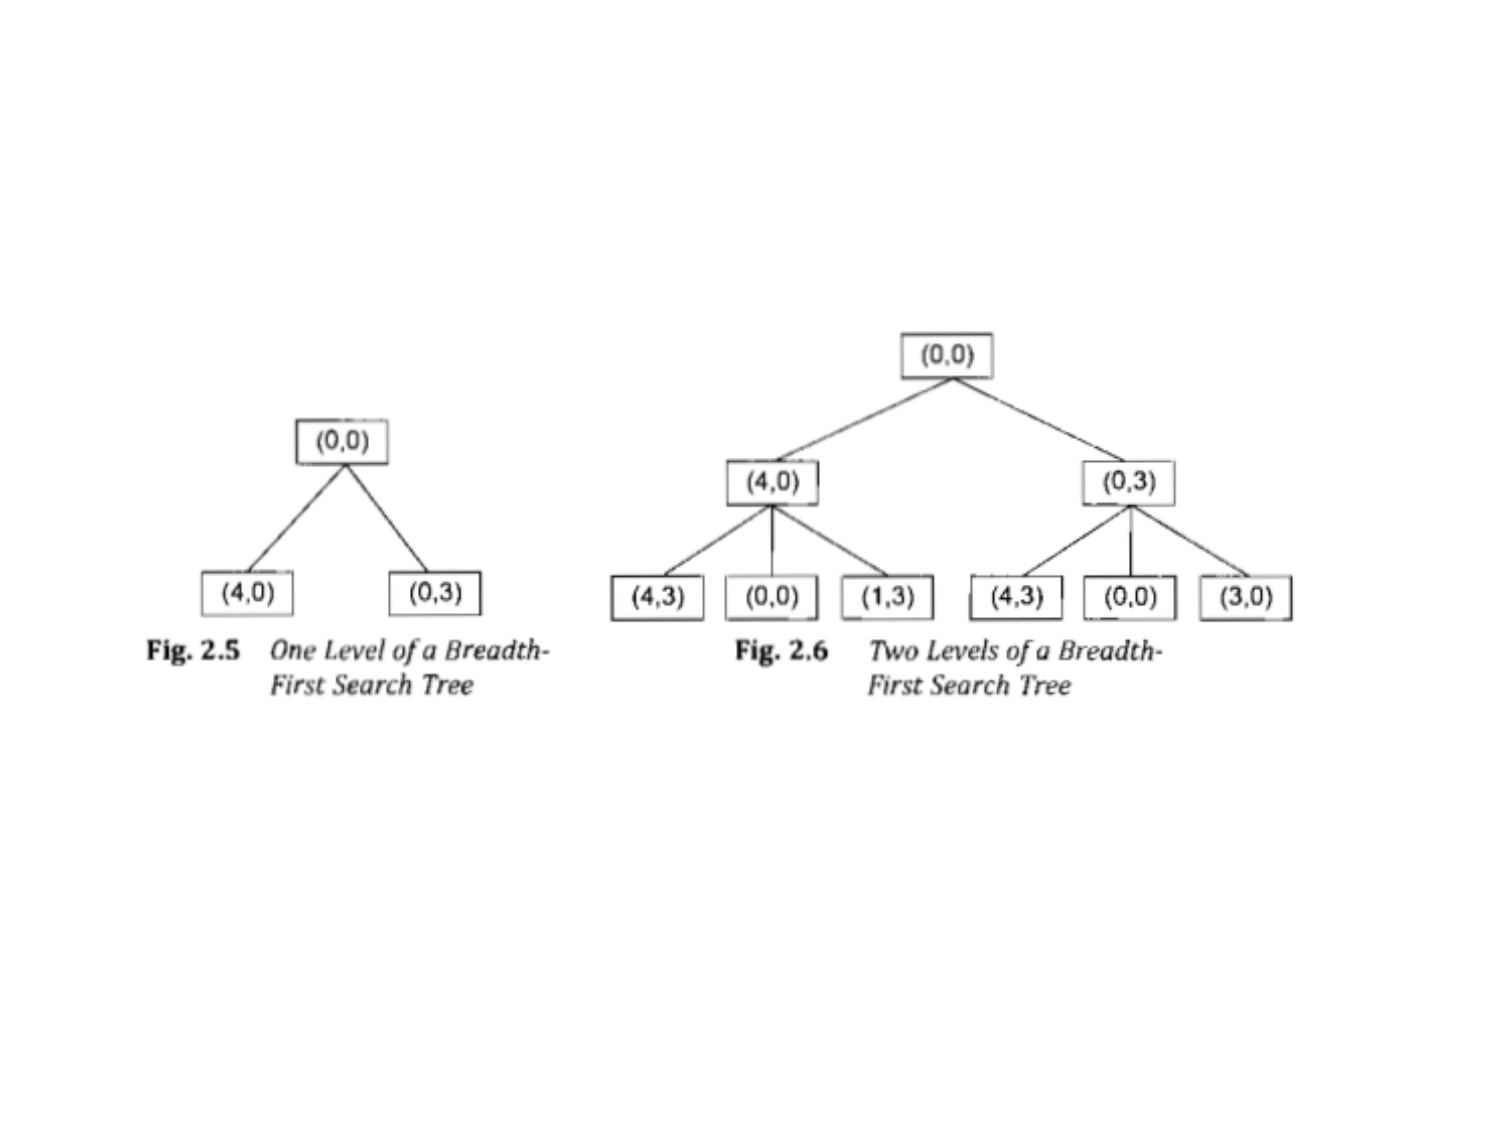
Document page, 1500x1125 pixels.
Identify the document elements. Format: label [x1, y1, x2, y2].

picture [105, 327, 1428, 727]
